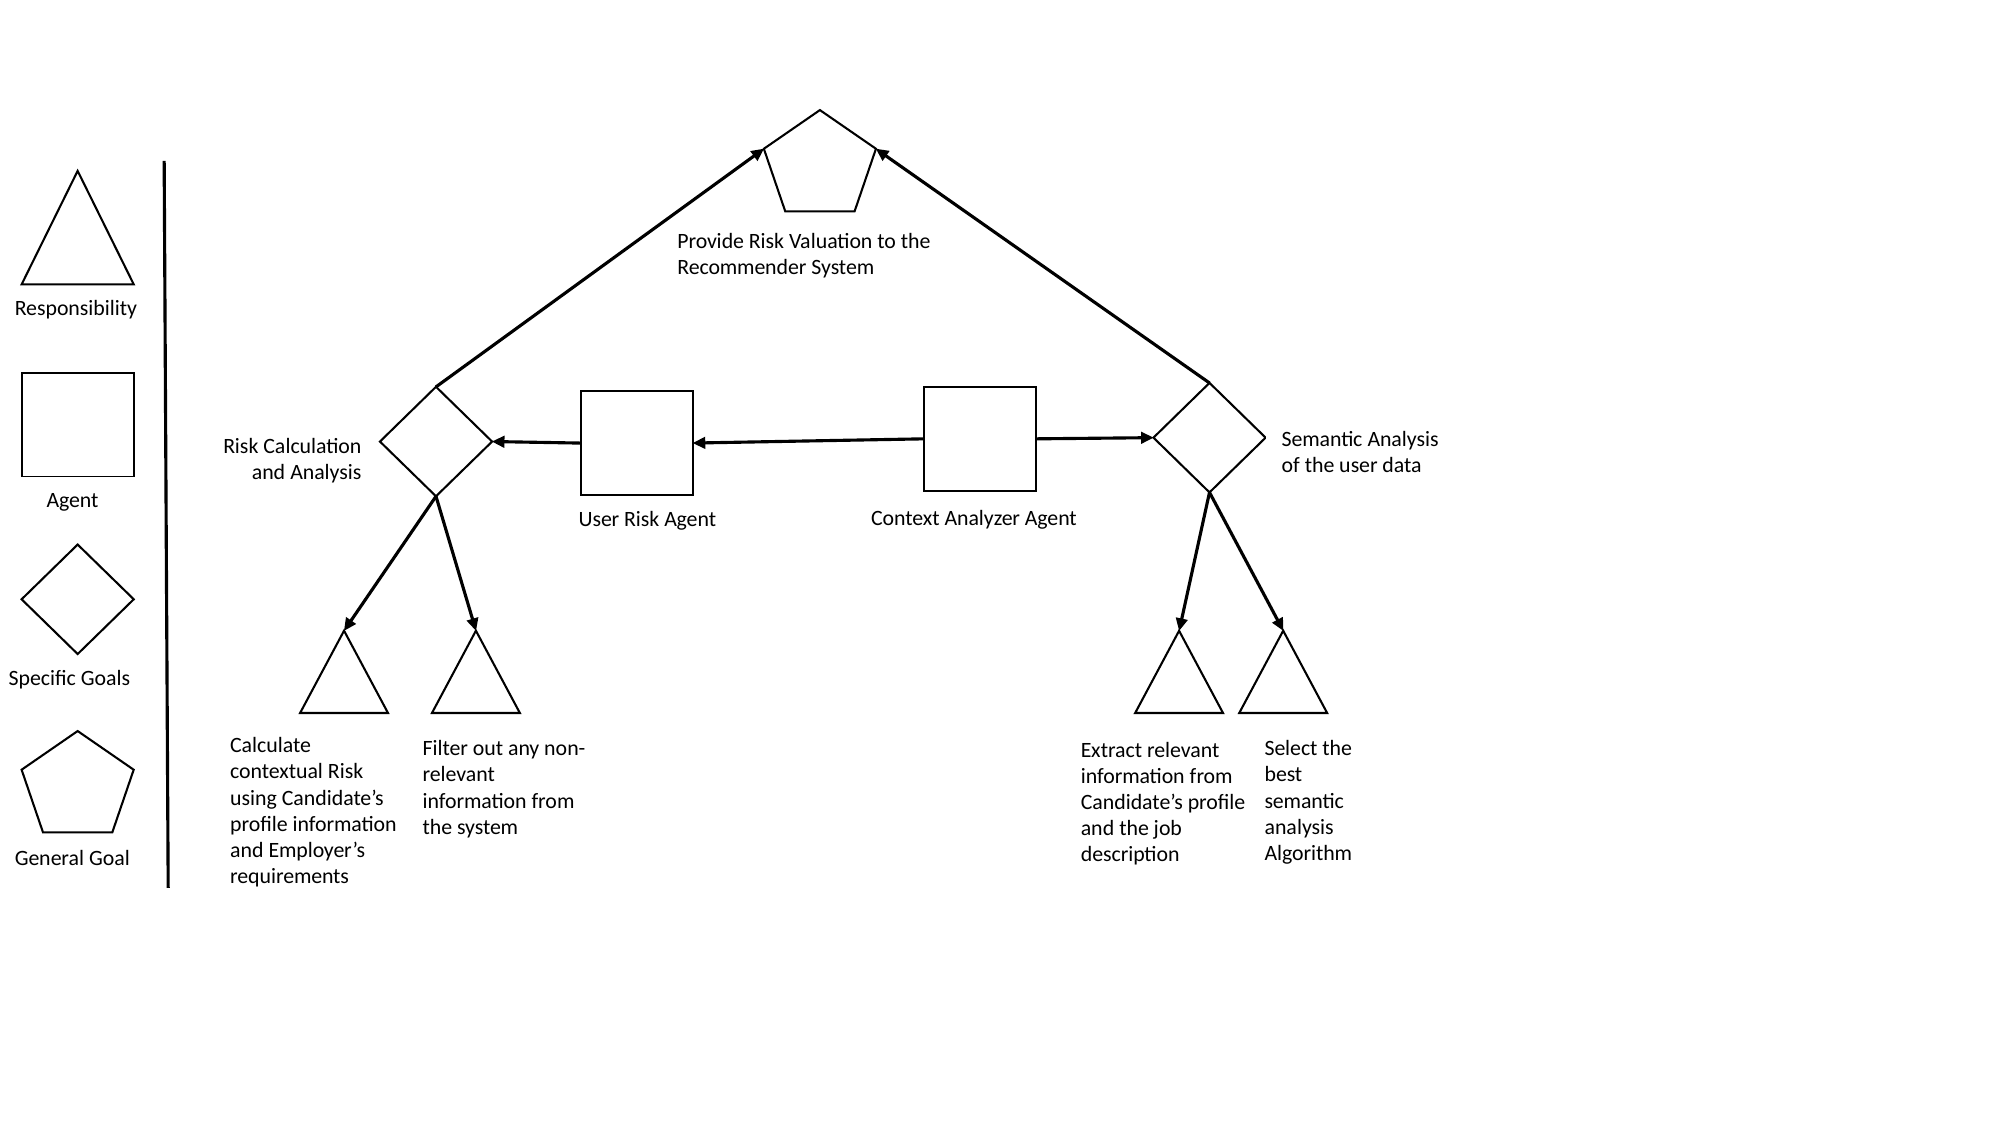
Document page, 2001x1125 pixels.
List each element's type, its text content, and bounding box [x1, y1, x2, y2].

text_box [435, 148, 764, 387]
text_box [763, 108, 877, 213]
text_box [1133, 630, 1225, 715]
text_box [1179, 492, 1209, 631]
text_box Specific Goals [0, 656, 153, 698]
text_box Provide Risk Valuation to the Recommender System [764, 219, 876, 287]
text_box [20, 729, 135, 834]
text_box Context Analyzer Agent [856, 496, 1179, 538]
text_box [1153, 382, 1266, 492]
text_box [164, 160, 169, 888]
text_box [1209, 492, 1284, 631]
text_box User Risk Agent [563, 497, 894, 539]
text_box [344, 496, 435, 631]
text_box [435, 496, 476, 631]
text_box Agent [0, 477, 160, 519]
text_box [21, 372, 135, 477]
text_box [298, 628, 390, 715]
text_box Filter out any non-relevant information from the system [407, 726, 609, 847]
text_box [430, 630, 522, 715]
text_box Risk Calculation and Analysis [199, 424, 377, 492]
text_box [19, 168, 136, 286]
text_box [1237, 629, 1329, 715]
text_box [378, 386, 493, 496]
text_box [876, 148, 1210, 383]
text_box [580, 390, 694, 496]
text_box General Goal [0, 836, 160, 878]
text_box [692, 438, 924, 444]
text_box Semantic Analysis of the user data [1266, 416, 1468, 484]
text_box Extract relevant information from Candidate’s profile and the job description [1066, 727, 1267, 874]
text_box Responsibility [0, 286, 160, 328]
text_box Calculate contextual Risk using Candidate’s profile information and Employer’s requirements [215, 723, 417, 896]
text_box [923, 386, 1037, 492]
text_box Select the best semantic analysis Algorithm [1249, 726, 1387, 873]
text_box [20, 543, 136, 656]
